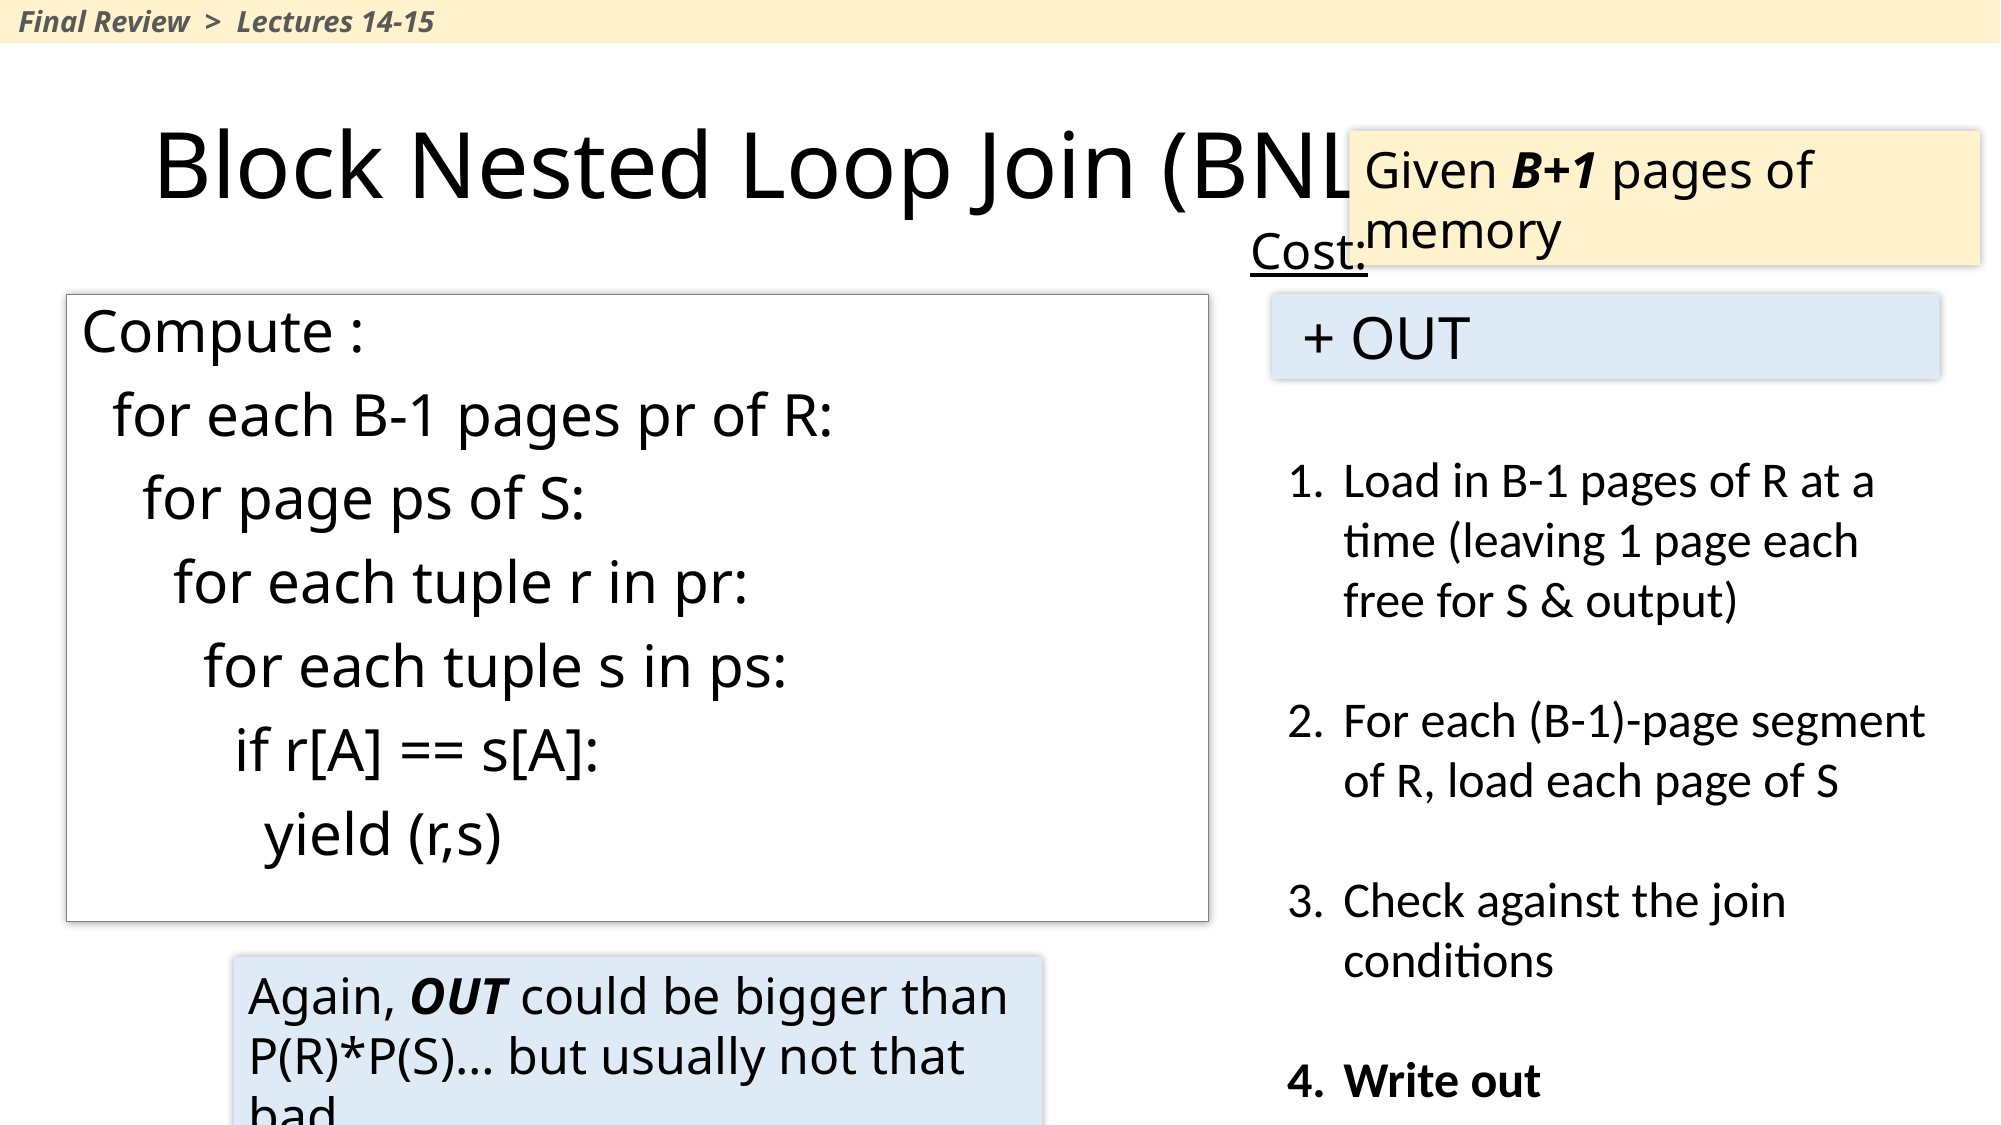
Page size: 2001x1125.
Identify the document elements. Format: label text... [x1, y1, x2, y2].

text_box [0, 0, 2000, 47]
text_box Again, OUT could be bigger than P(R)*P(S)… but usually not that bad [233, 956, 1043, 1125]
text_box Cost: [1235, 212, 1396, 288]
text_box Load in B-1 pages of R at a time (leaving 1 page each free for S & output) For each (B-1)-page segment of R, load each page of S Check against the join conditions Write out [1272, 439, 1956, 1115]
title Block Nested Loop Join (BNLJ) [137, 59, 1863, 278]
text_box Given B+1 pages of memory [1349, 130, 1981, 266]
